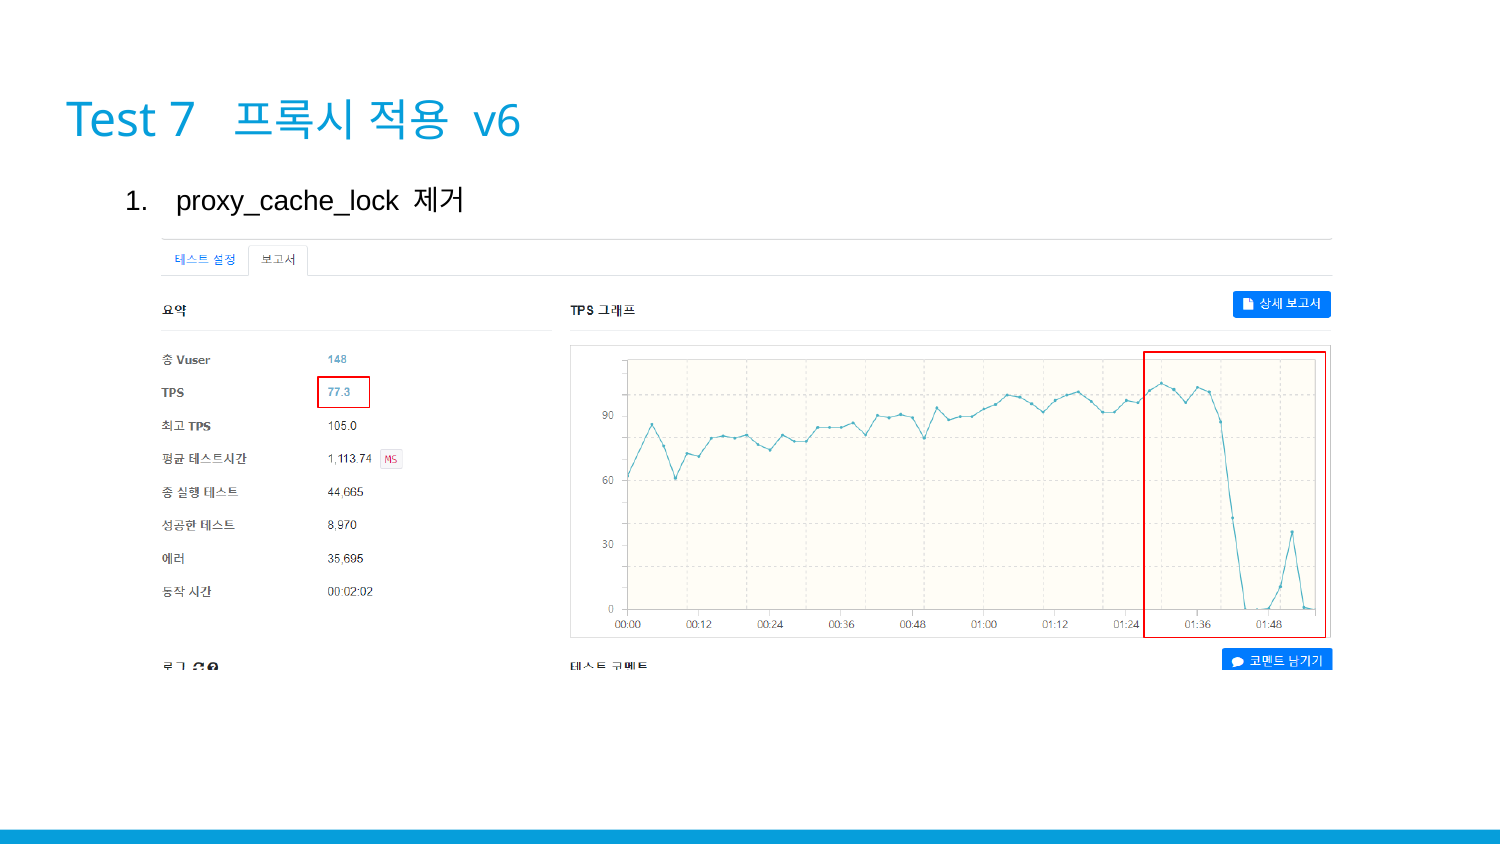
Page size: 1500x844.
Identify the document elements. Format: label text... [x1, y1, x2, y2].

picture [149, 237, 1351, 671]
text_box proxy_cache_lock 제거 [86, 166, 500, 233]
title Test 7 프록시 적용 v6 [51, 72, 1449, 167]
